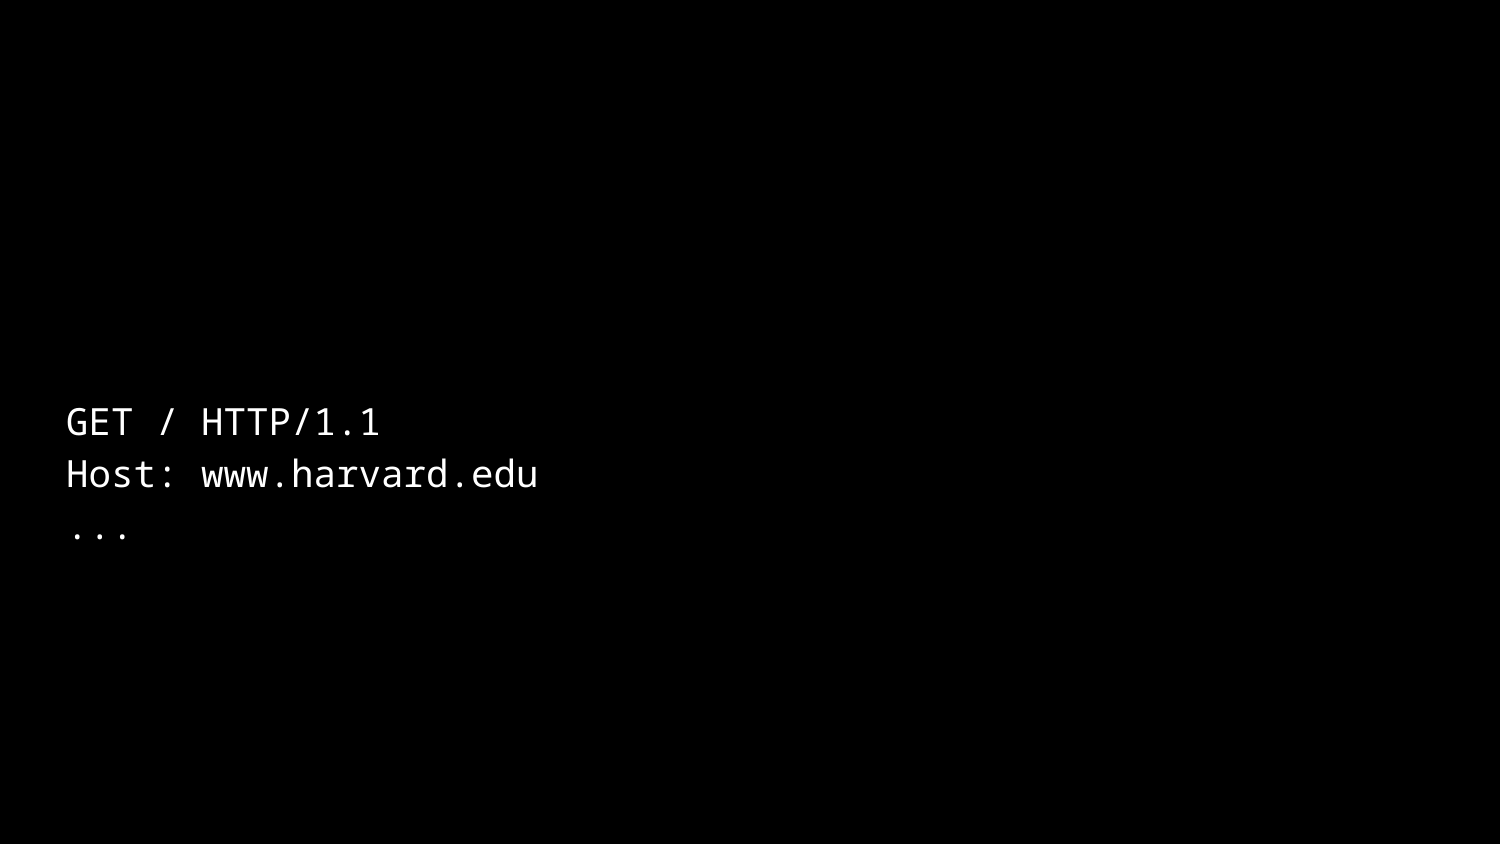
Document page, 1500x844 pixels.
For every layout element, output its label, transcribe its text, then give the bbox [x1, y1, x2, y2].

list GET / HTTP/1.1 Host: www.harvard.edu ... [51, 189, 1449, 750]
